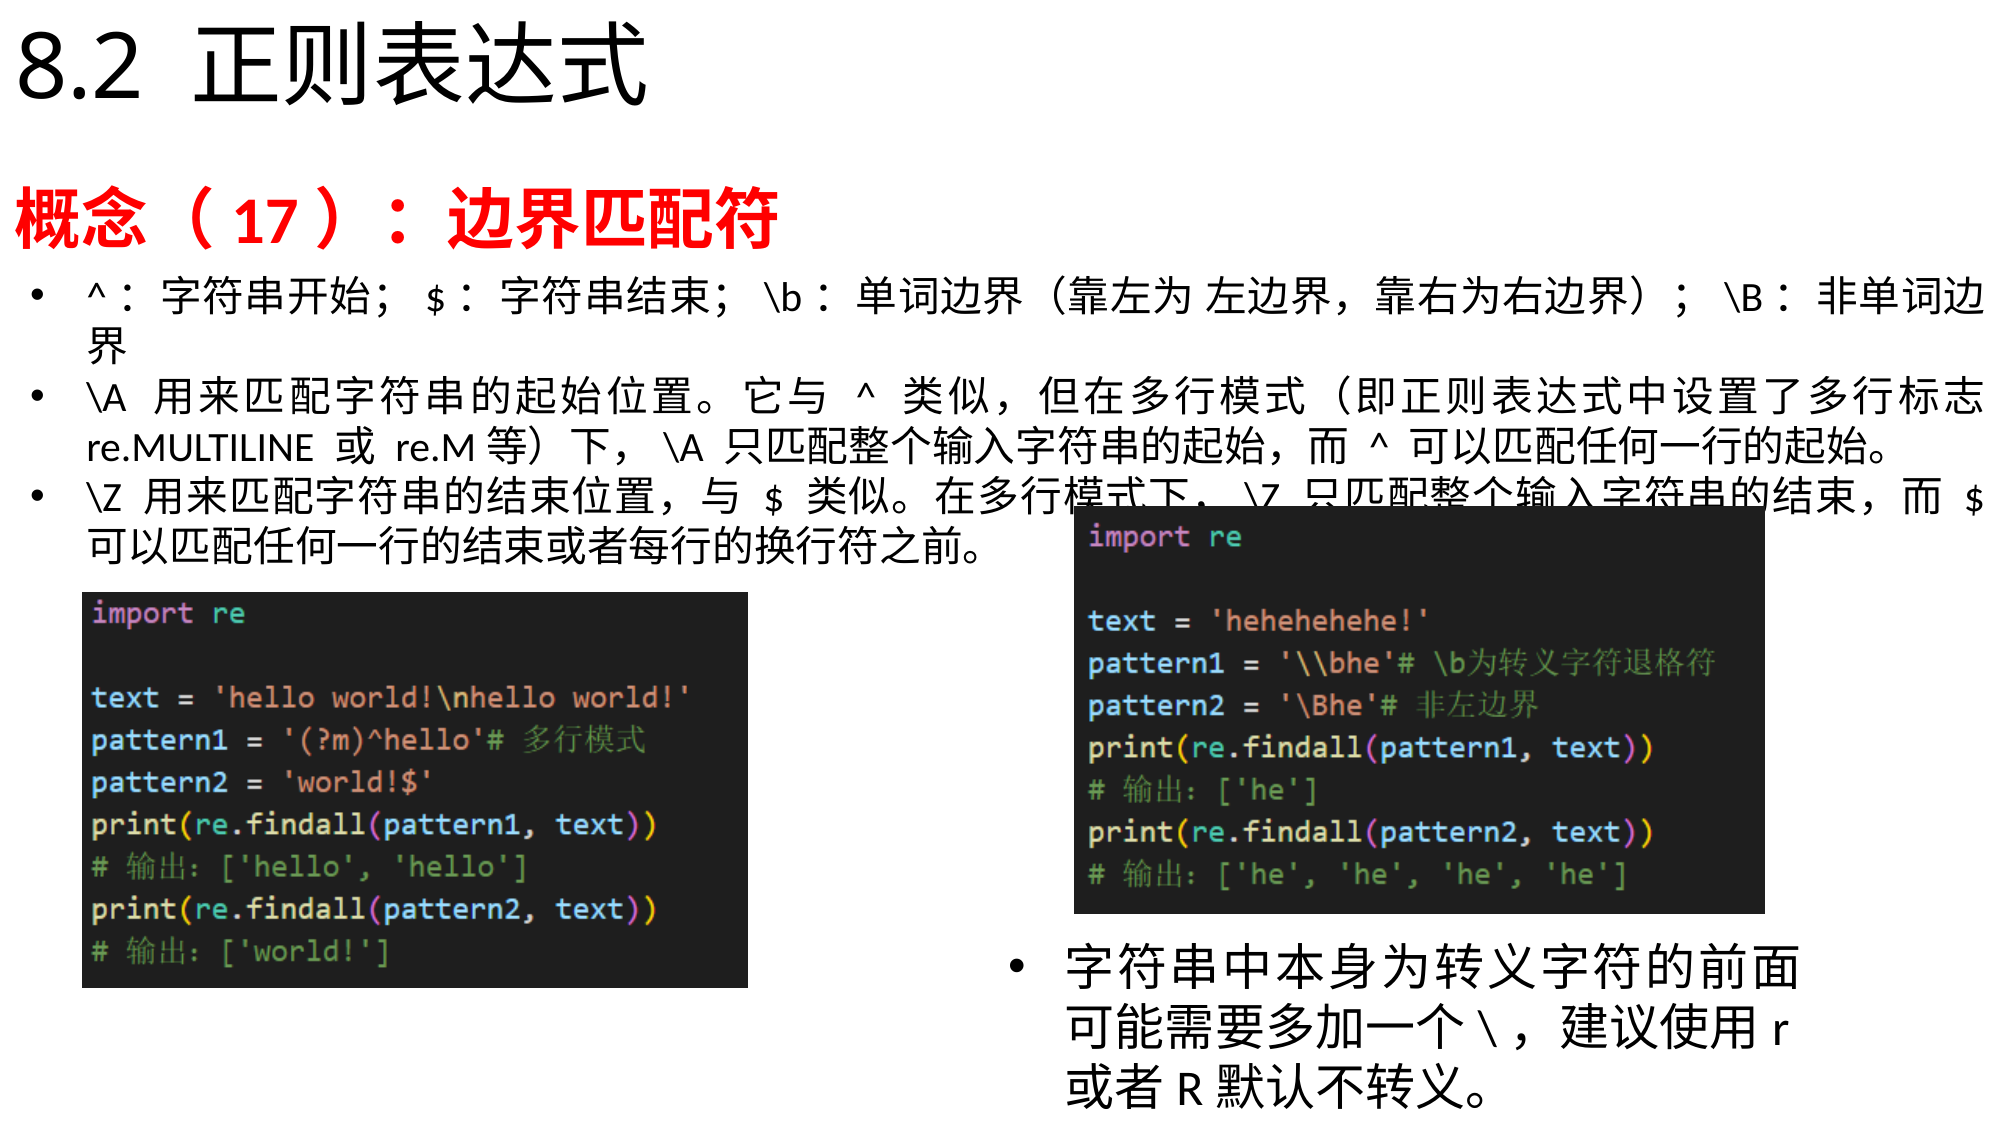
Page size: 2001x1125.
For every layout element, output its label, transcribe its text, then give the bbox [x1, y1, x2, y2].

text_box 字符串中本身为转义字符的前面可能需要多加一个\，建议使用r或者R默认不转义。 [993, 928, 1817, 1123]
picture [1074, 506, 1765, 915]
text_box ^：字符串开始；$：字符串结束；\b：单词边界（靠左为 左边界，靠右为右边界）；\B：非单词边界 \A 用来匹配字符串的起始位置。它与 ^ 类似，但在多行模式（即正则表达式中设置了多行标志 re.MULTILINE 或 re.M等）下，\A 只匹配整个输入字符串的起始，而 ^ 可以匹配任何一行的起始。 \Z 用来匹配字符串的结束位置，与 $ 类似。在多行模式下，\Z 只匹配整个输入字符串的结束，而 $ 可以匹配任何一行的结束或者每行的换行符之前。 [15, 262, 2000, 578]
title 8.2 正则表达式 [0, 0, 2000, 138]
text_box 概念（17）：边界匹配符 [0, 169, 2000, 264]
picture [82, 591, 748, 988]
